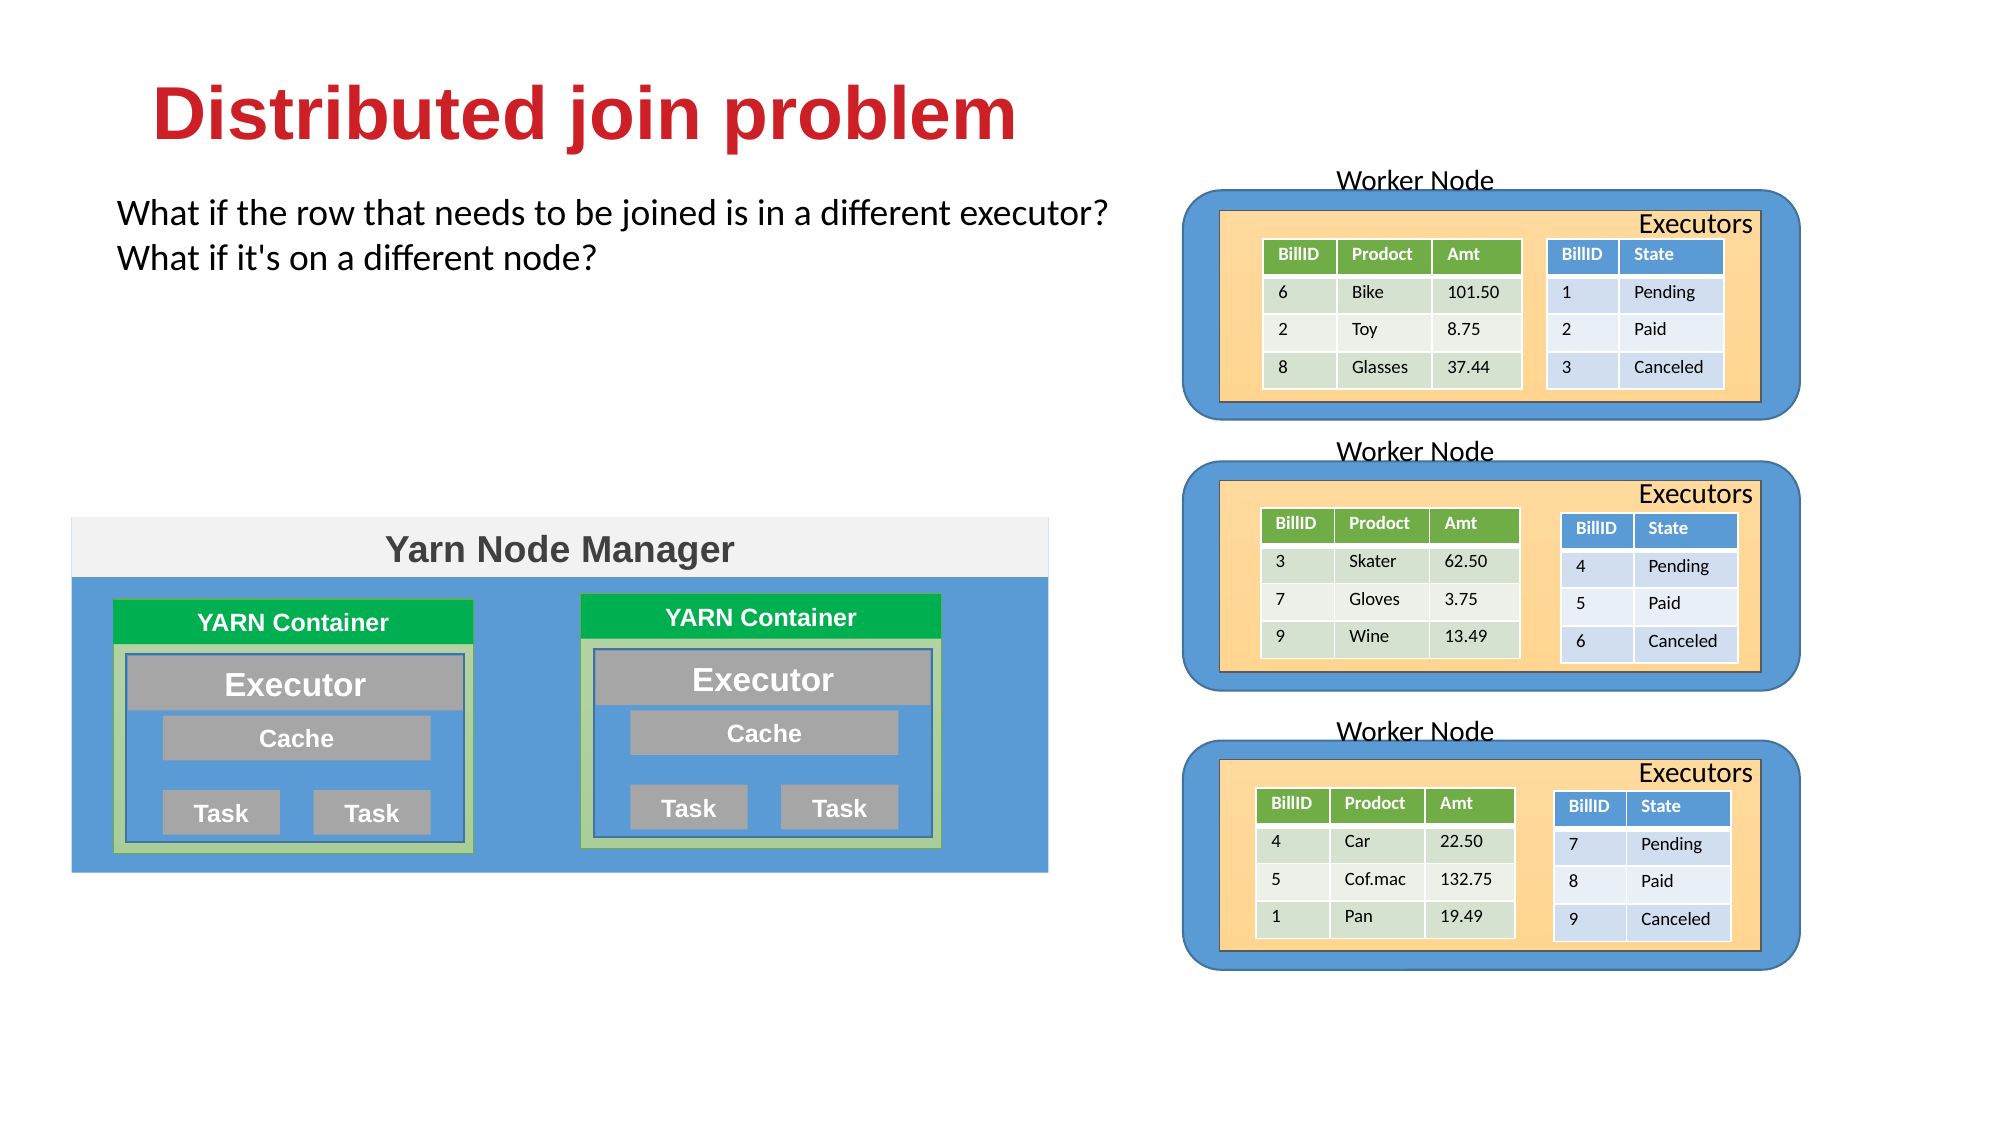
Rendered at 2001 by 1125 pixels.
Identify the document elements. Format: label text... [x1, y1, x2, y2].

table_cell Gloves [1335, 584, 1429, 620]
text_box Executors [1624, 196, 1769, 247]
text_box Worker Node [1321, 154, 1510, 204]
table_header State [1627, 792, 1730, 826]
table_cell 8 [1264, 353, 1336, 388]
table_cell 3 [1262, 549, 1334, 583]
table_cell 22.50 [1426, 829, 1514, 863]
table_header Amt [1433, 240, 1521, 274]
table_cell 3 [1548, 353, 1618, 388]
table_header State [1620, 240, 1723, 274]
text_box What if the row that needs to be joined is in a different executor? What if it's on a different node? [102, 180, 1126, 286]
table_header BillID [1264, 240, 1336, 274]
table_cell 13.49 [1430, 622, 1519, 658]
table_cell 9 [1262, 622, 1334, 658]
text_box [1219, 480, 1762, 673]
table_cell Canceled [1620, 353, 1723, 388]
table_cell Pending [1620, 279, 1723, 313]
table_cell 3.75 [1430, 584, 1519, 620]
table_header Amt [1426, 789, 1514, 823]
table_header BillID [1562, 514, 1633, 548]
table_cell Pending [1635, 553, 1737, 587]
table_cell Pending [1627, 832, 1730, 865]
text_box Worker Node [1321, 704, 1510, 755]
table_cell 2 [1548, 315, 1618, 351]
table_cell Paid [1620, 315, 1723, 351]
table_cell Bike [1338, 279, 1431, 313]
table_cell 62.50 [1430, 549, 1519, 583]
table_cell 4 [1562, 553, 1633, 587]
table_header Amt [1430, 509, 1519, 543]
table_header BillID [1548, 240, 1618, 274]
table_cell 19.49 [1426, 902, 1514, 938]
table_cell 1 [1548, 279, 1618, 313]
text_box [1219, 210, 1762, 403]
table_header Prodoct [1338, 240, 1431, 274]
table_cell Car [1331, 829, 1424, 863]
table_cell Wine [1335, 622, 1429, 658]
table_cell Paid [1635, 589, 1737, 625]
table_cell 101.50 [1433, 279, 1521, 313]
text_box Executors [1624, 745, 1769, 796]
table_cell Paid [1627, 867, 1730, 903]
text_box [1181, 189, 1801, 421]
table_cell 6 [1562, 627, 1633, 662]
text_box [1181, 460, 1801, 692]
table_cell 9 [1555, 905, 1626, 941]
table_cell 132.75 [1426, 864, 1514, 900]
table_header Prodoct [1335, 509, 1429, 543]
table_cell Pan [1331, 902, 1424, 938]
text_box [1219, 759, 1762, 952]
table_cell 7 [1262, 584, 1334, 620]
table_header Prodoct [1331, 789, 1424, 823]
table_cell Canceled [1627, 905, 1730, 941]
table_cell 7 [1555, 832, 1626, 865]
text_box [71, 517, 1049, 873]
table_cell 8.75 [1433, 315, 1521, 351]
text_box [1181, 739, 1801, 971]
table_cell 6 [1264, 279, 1336, 313]
table_cell Canceled [1635, 627, 1737, 662]
title Distributed join problem [137, 59, 1055, 171]
table_header BillID [1555, 792, 1626, 826]
table_cell Glasses [1338, 353, 1431, 388]
table_cell 2 [1264, 315, 1336, 351]
table_cell 8 [1555, 867, 1626, 903]
table_cell 37.44 [1433, 353, 1521, 388]
table_cell Skater [1335, 549, 1429, 583]
text_box Worker Node [1321, 425, 1510, 475]
table_cell 5 [1562, 589, 1633, 625]
table_cell Toy [1338, 315, 1431, 351]
table_cell Cof.mac [1331, 864, 1424, 900]
table_header State [1635, 514, 1737, 548]
table_header BillID [1257, 789, 1329, 823]
table_header BillID [1262, 509, 1334, 543]
text_box Executors [1624, 466, 1769, 517]
table_cell 1 [1257, 902, 1329, 938]
table_cell 5 [1257, 864, 1329, 900]
table_cell 4 [1257, 829, 1329, 863]
